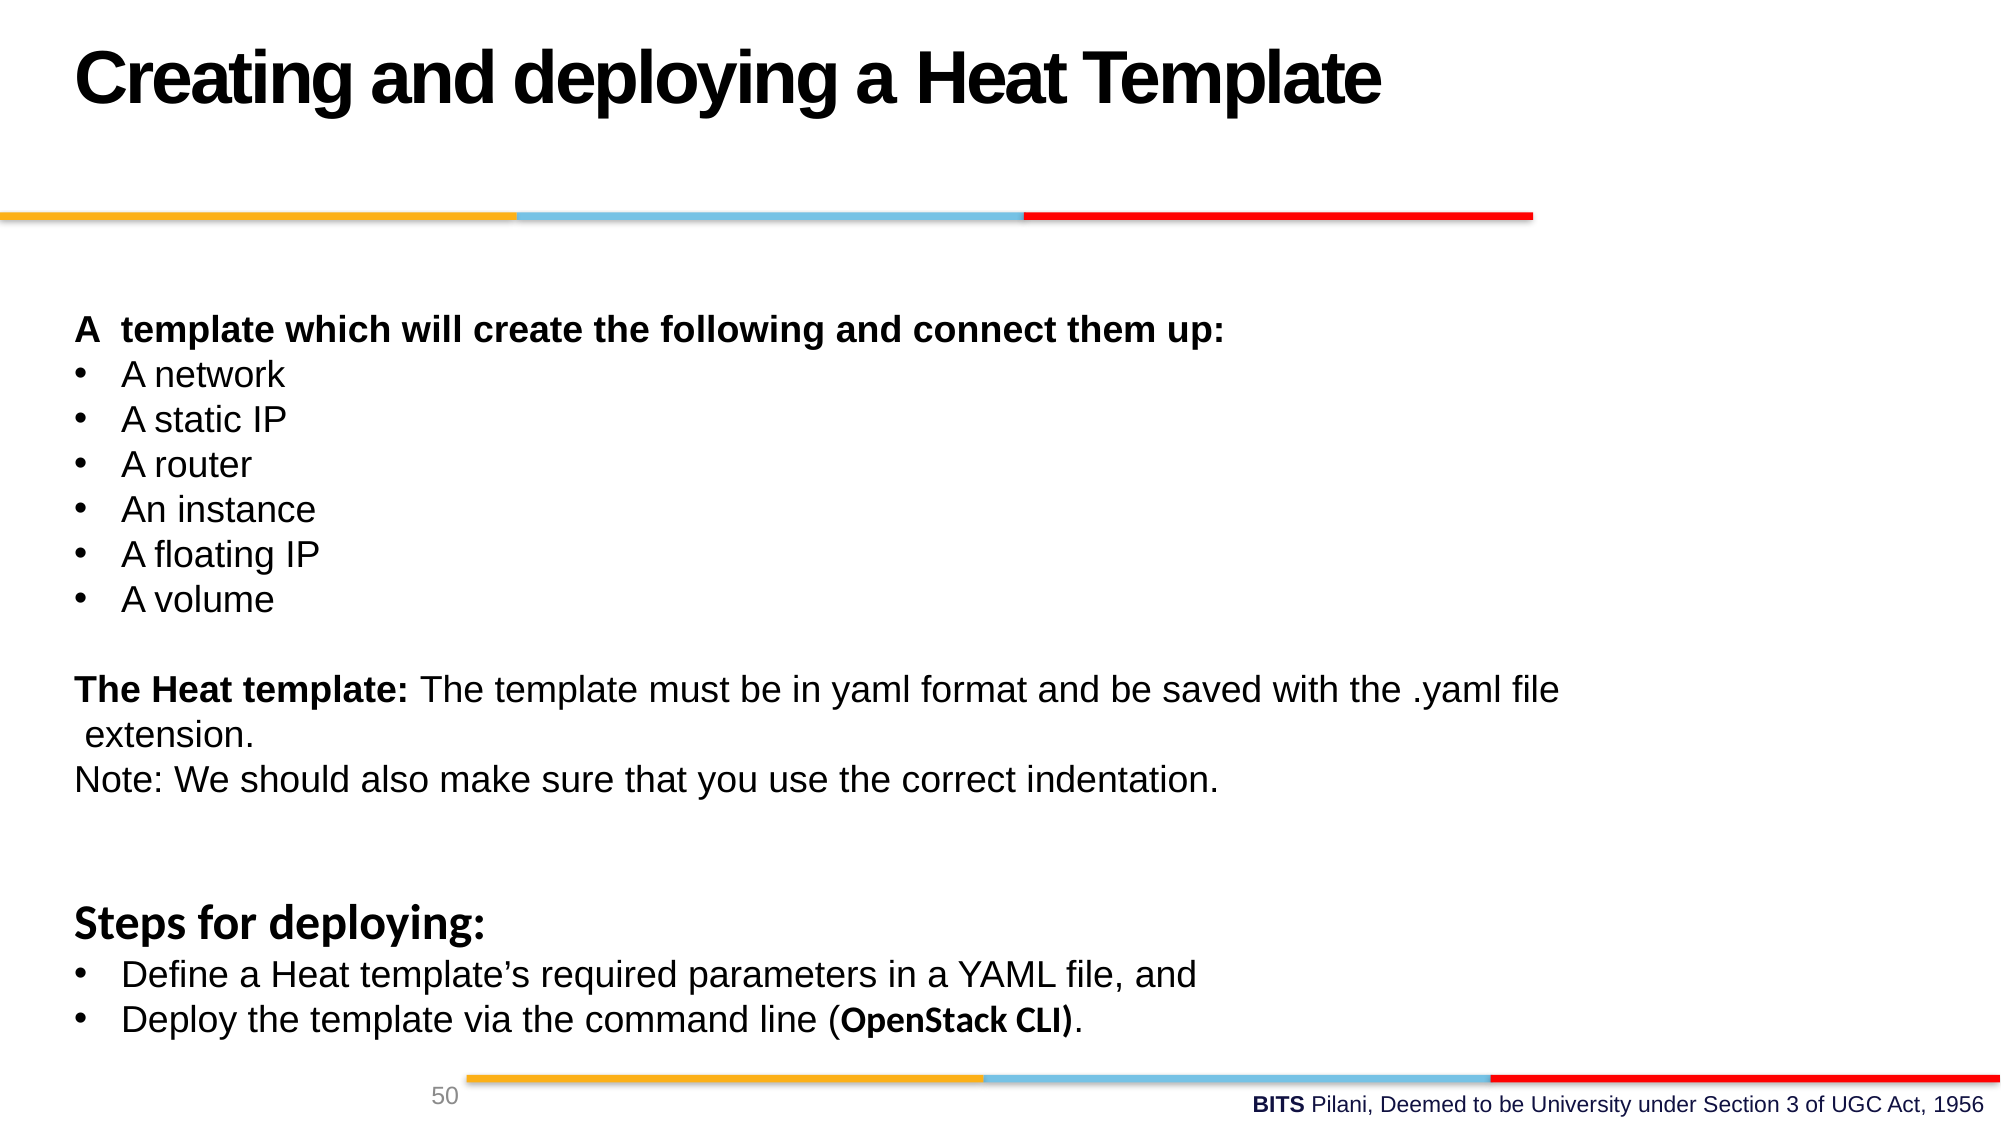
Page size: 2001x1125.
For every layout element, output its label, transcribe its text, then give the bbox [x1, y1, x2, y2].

slide_number 50 [0, 1064, 468, 1125]
list Creating and deploying a Heat Template [66, 24, 1727, 213]
text_box A template which will create the following and connect them up: A network A static IP A router An instance A floating IP A volume The Heat template: The template must be in yaml format and be saved with the .yaml file extension. Note: We should also make sure that you use the correct indentation. Steps for deploying: Define a Heat template’s required parameters in a YAML file, and Deploy the template via the command line (OpenStack CLI). [66, 297, 1684, 1093]
